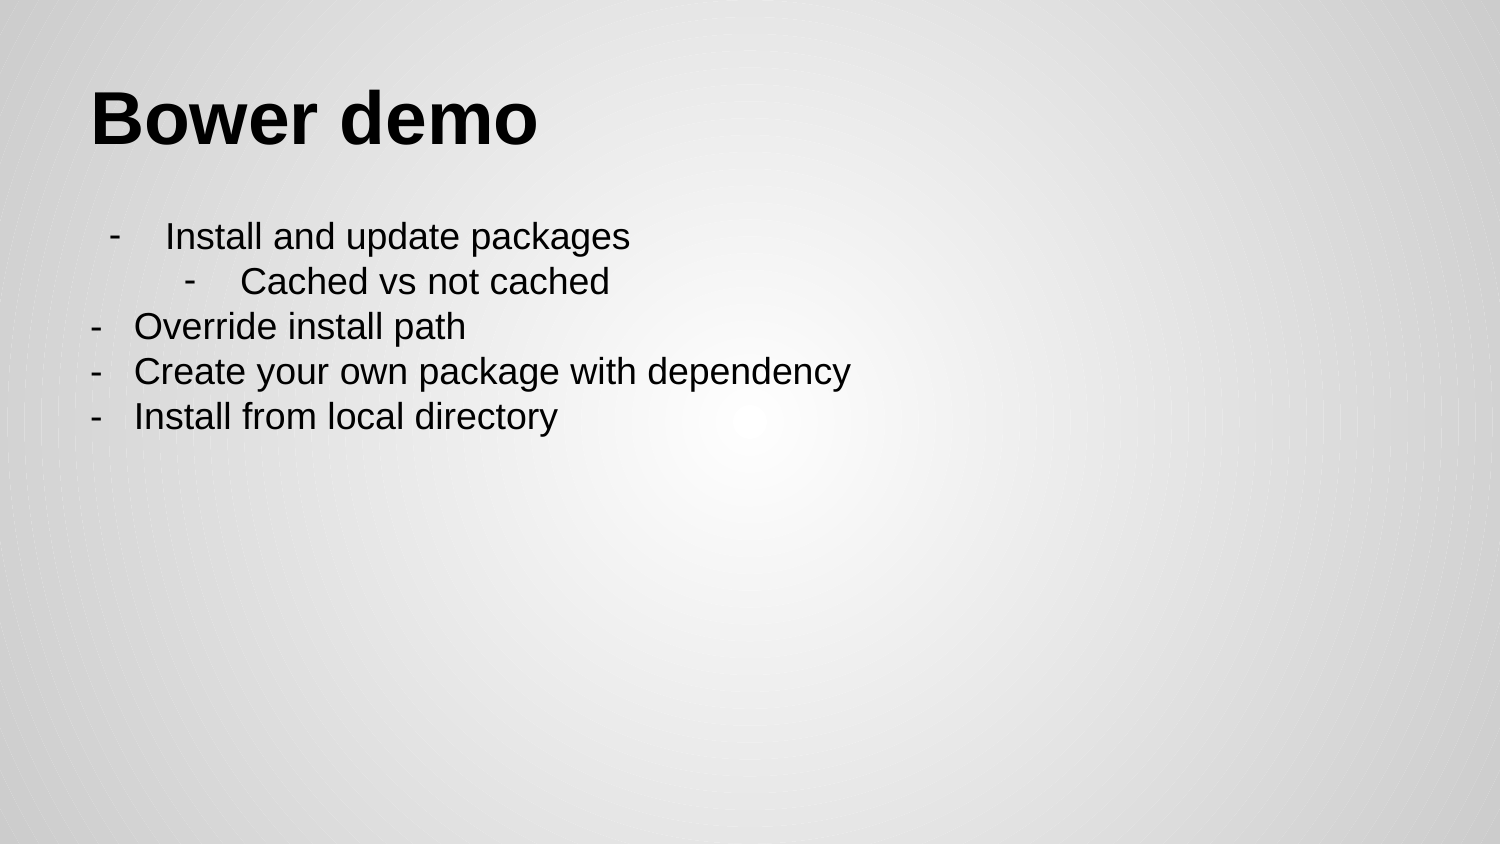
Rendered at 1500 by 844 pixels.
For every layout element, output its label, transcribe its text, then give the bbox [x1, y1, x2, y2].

list Install and update packages Cached vs not cached - Override install path - Create your own package with dependency - Install from local directory [75, 196, 1425, 808]
title Bower demo [75, 33, 1425, 175]
